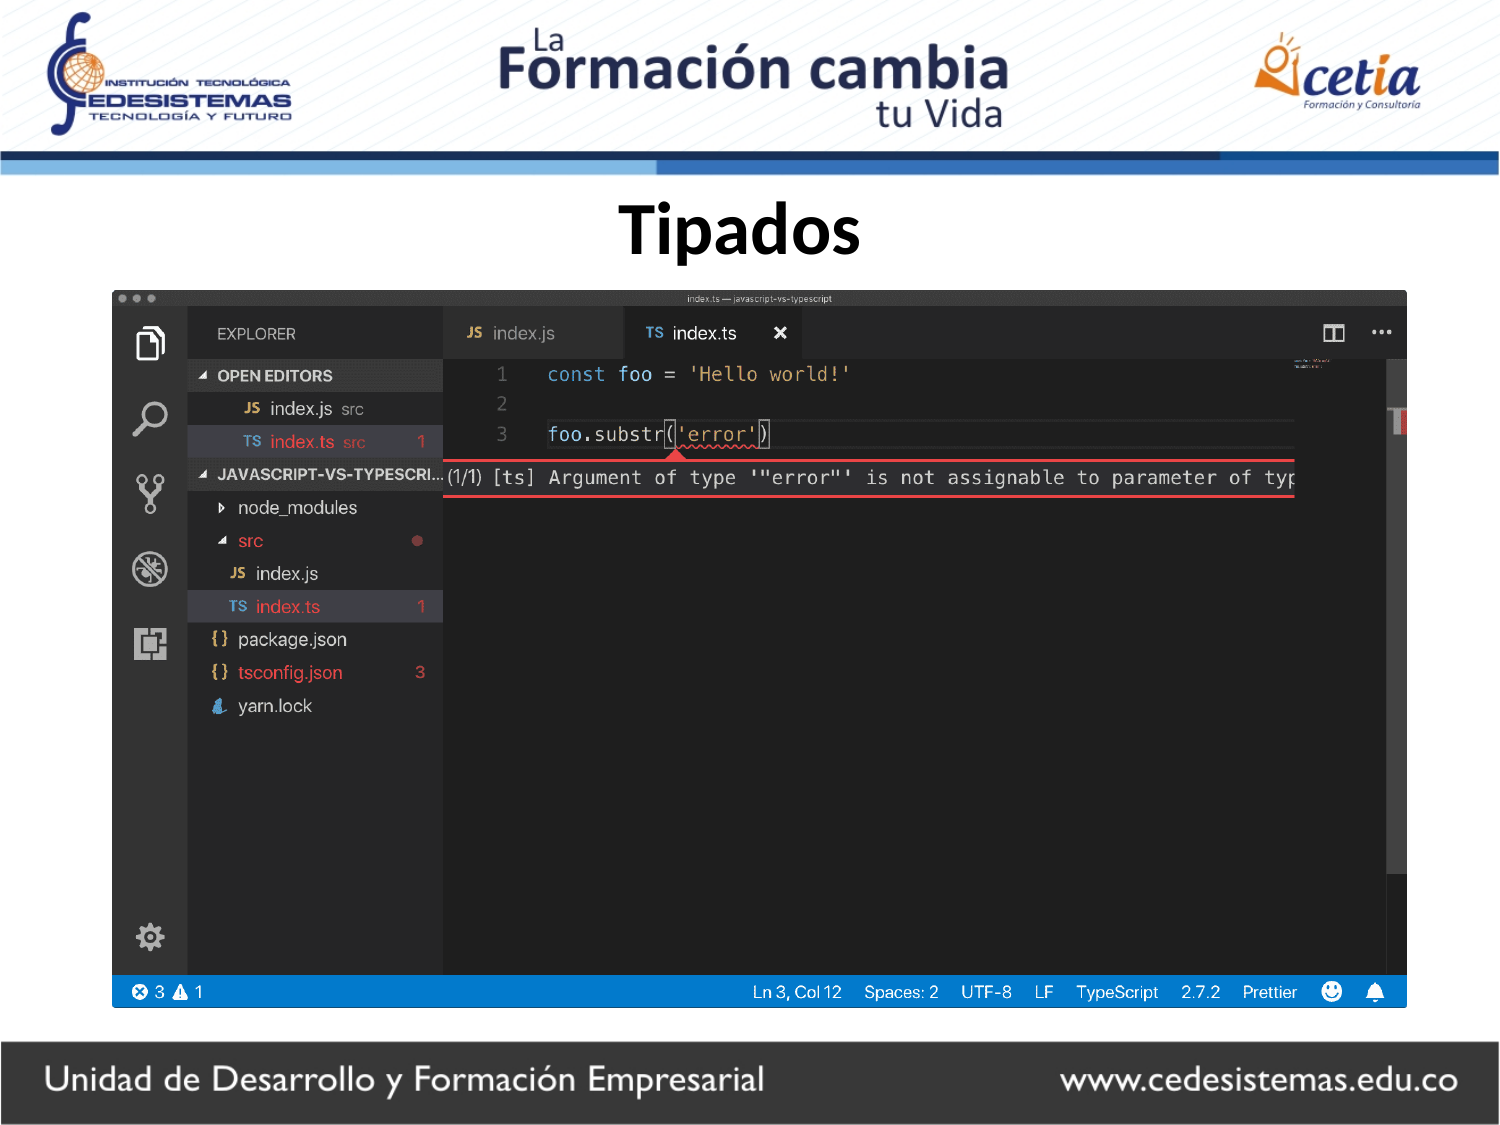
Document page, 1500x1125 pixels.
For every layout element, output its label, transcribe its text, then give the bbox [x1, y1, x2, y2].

picture [0, 0, 1500, 1125]
title Tipados [64, 172, 1415, 361]
